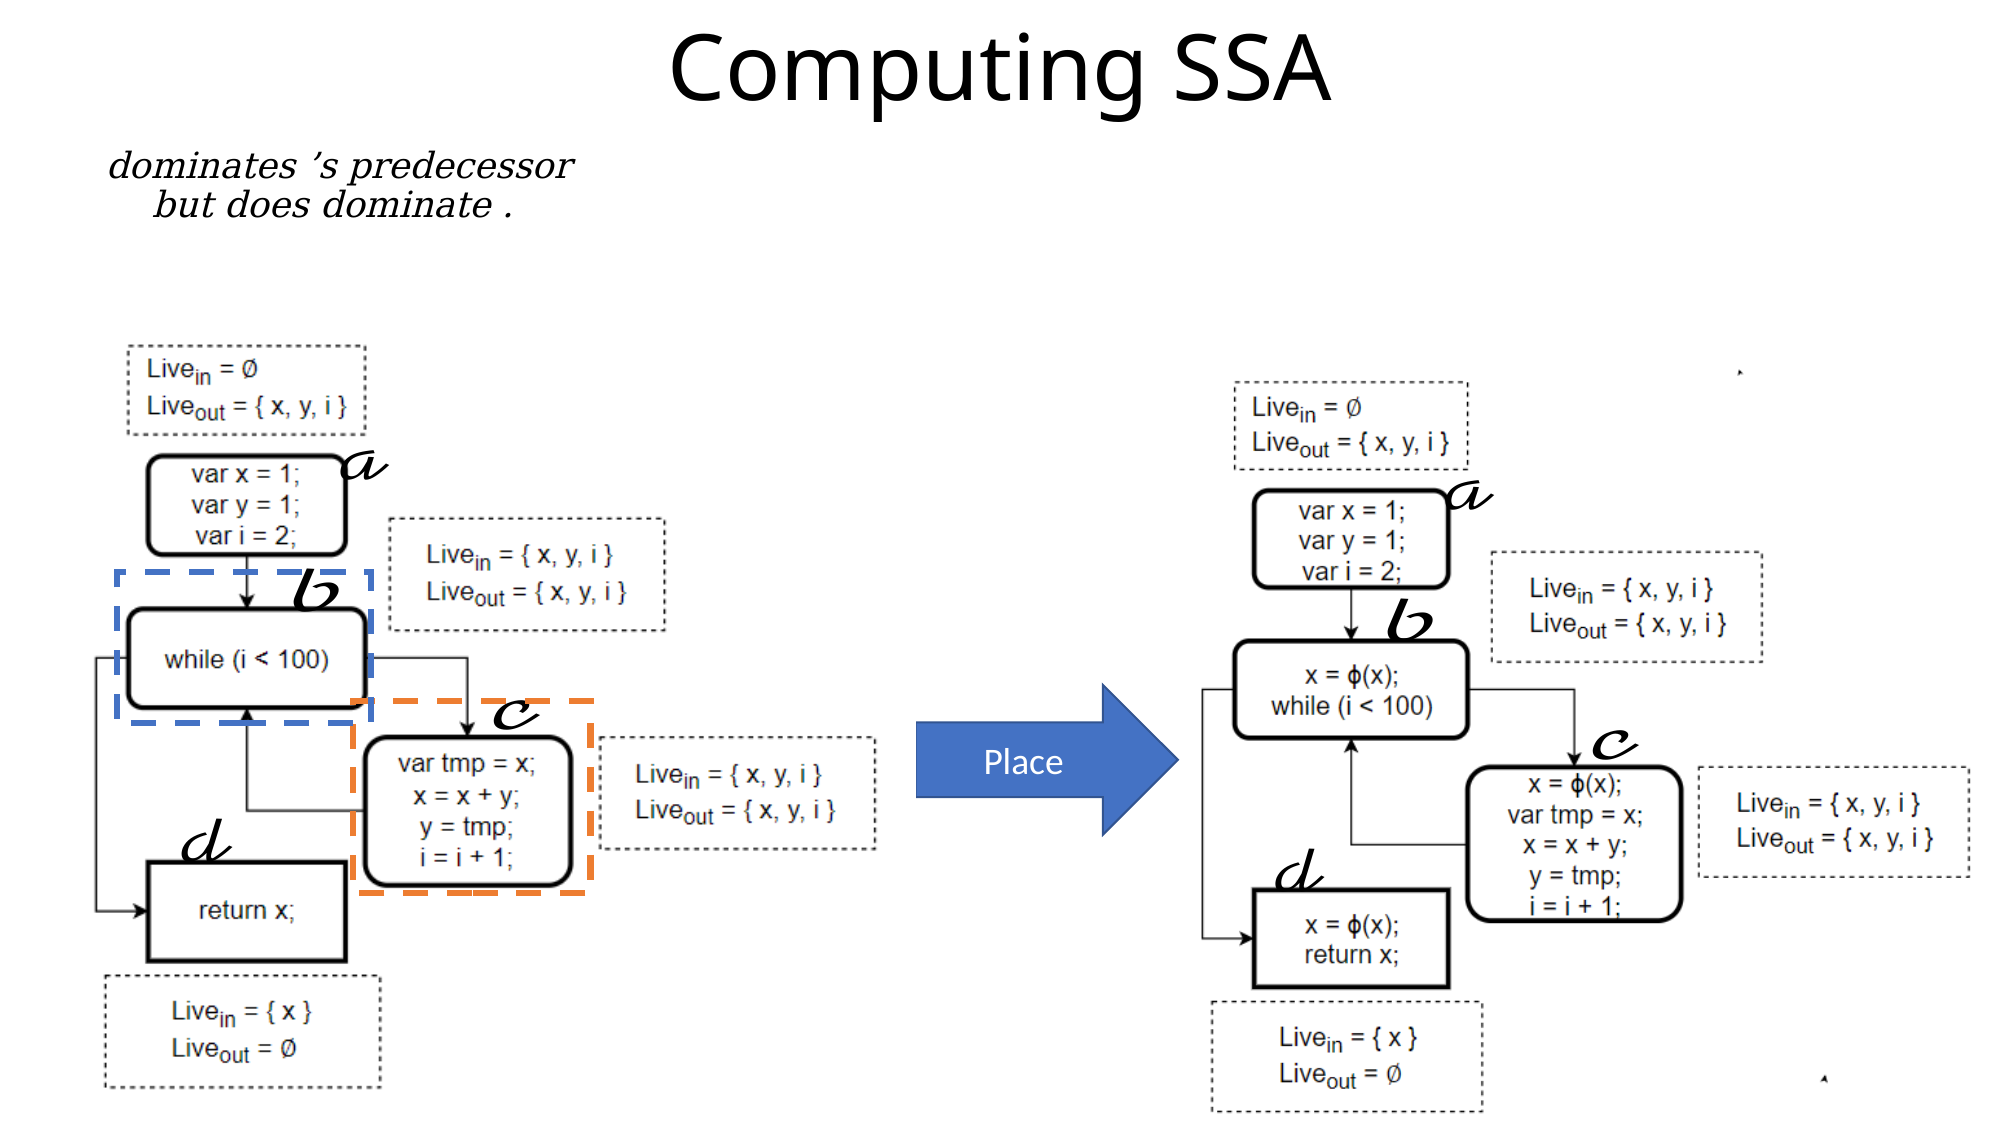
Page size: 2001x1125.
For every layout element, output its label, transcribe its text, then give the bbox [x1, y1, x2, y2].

title Computing SSA [137, 3, 1863, 140]
picture [1172, 354, 2000, 1125]
picture [0, 300, 916, 1125]
